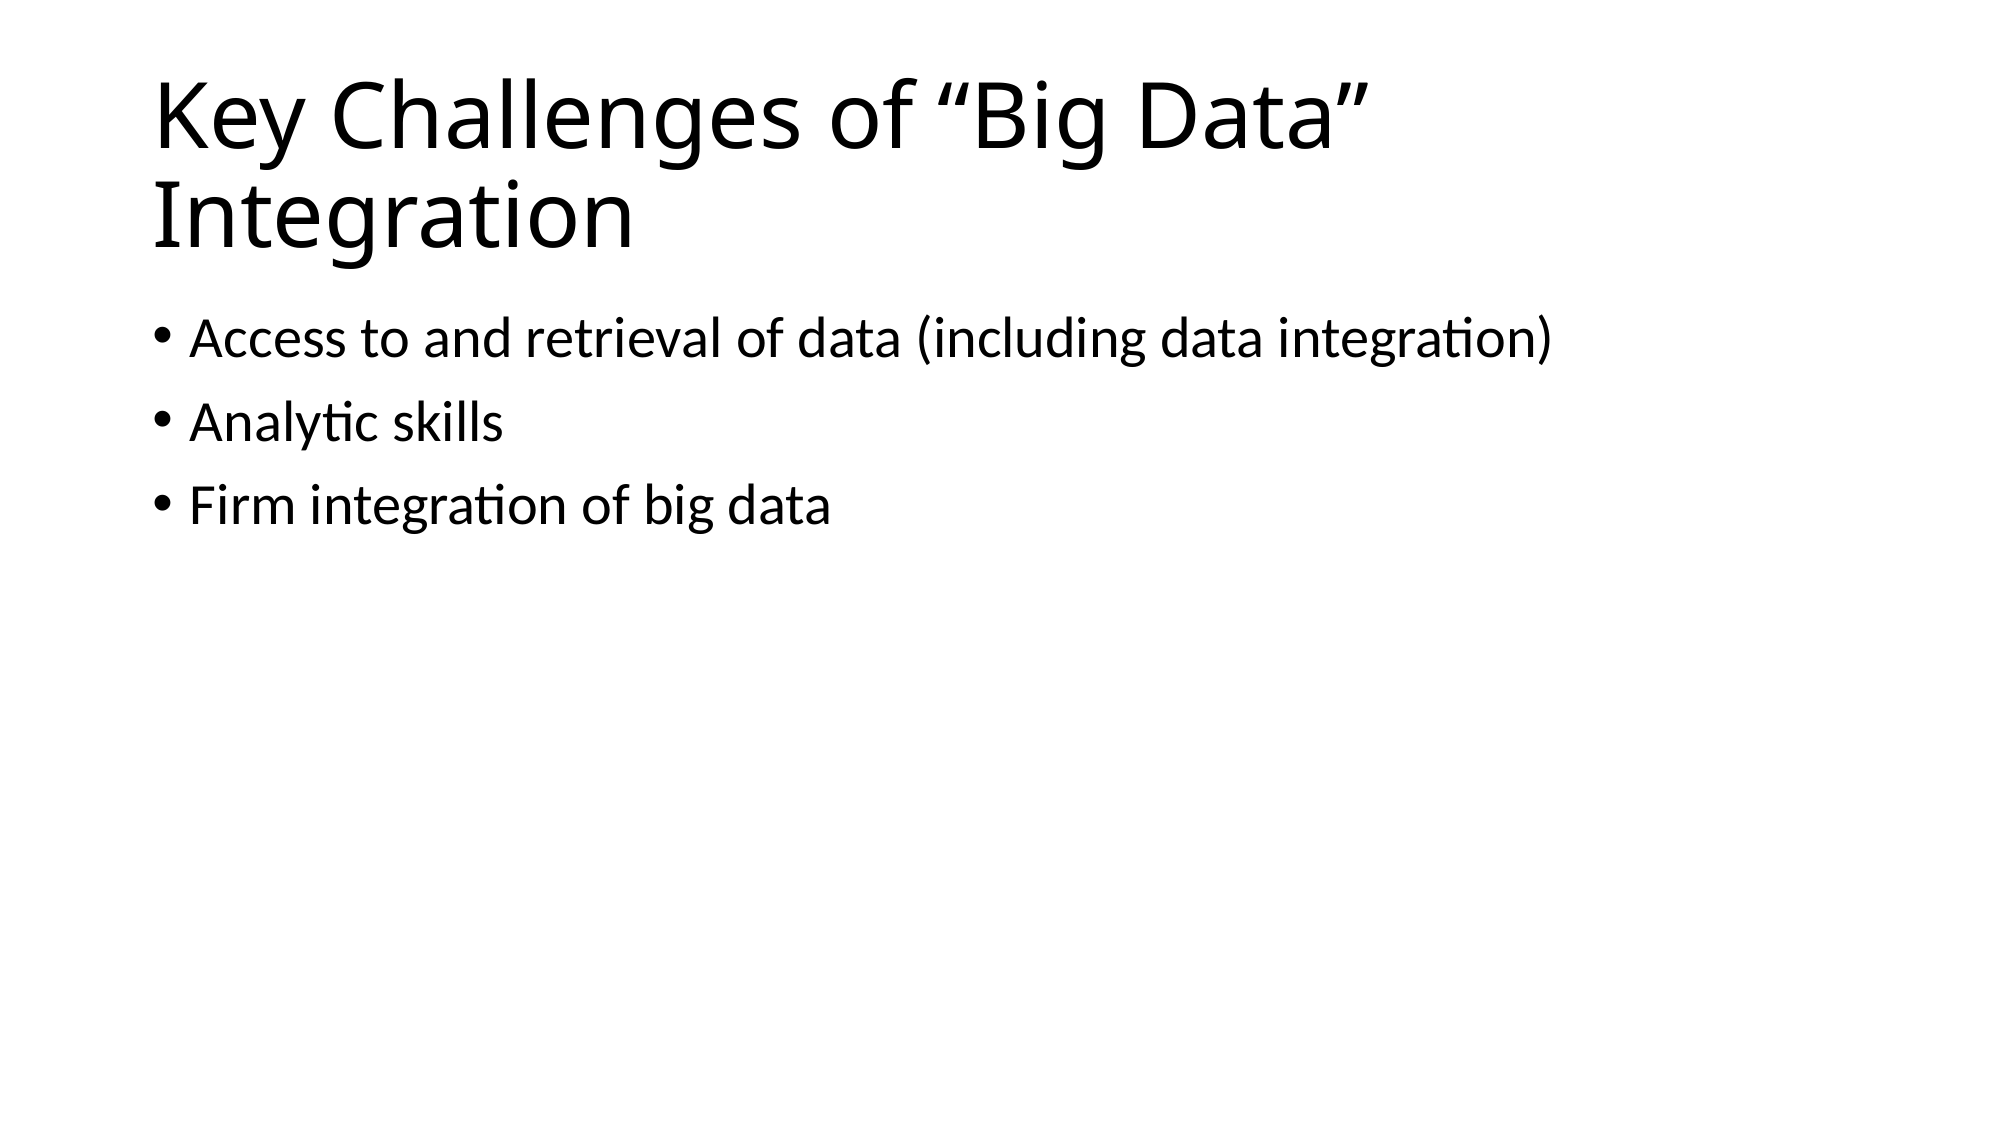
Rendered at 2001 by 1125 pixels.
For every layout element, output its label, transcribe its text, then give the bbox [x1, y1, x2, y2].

title Key Challenges of “Big Data” Integration [137, 59, 1863, 278]
list Access to and retrieval of data (including data integration) Analytic skills Firm integration of big data [137, 299, 1863, 1014]
